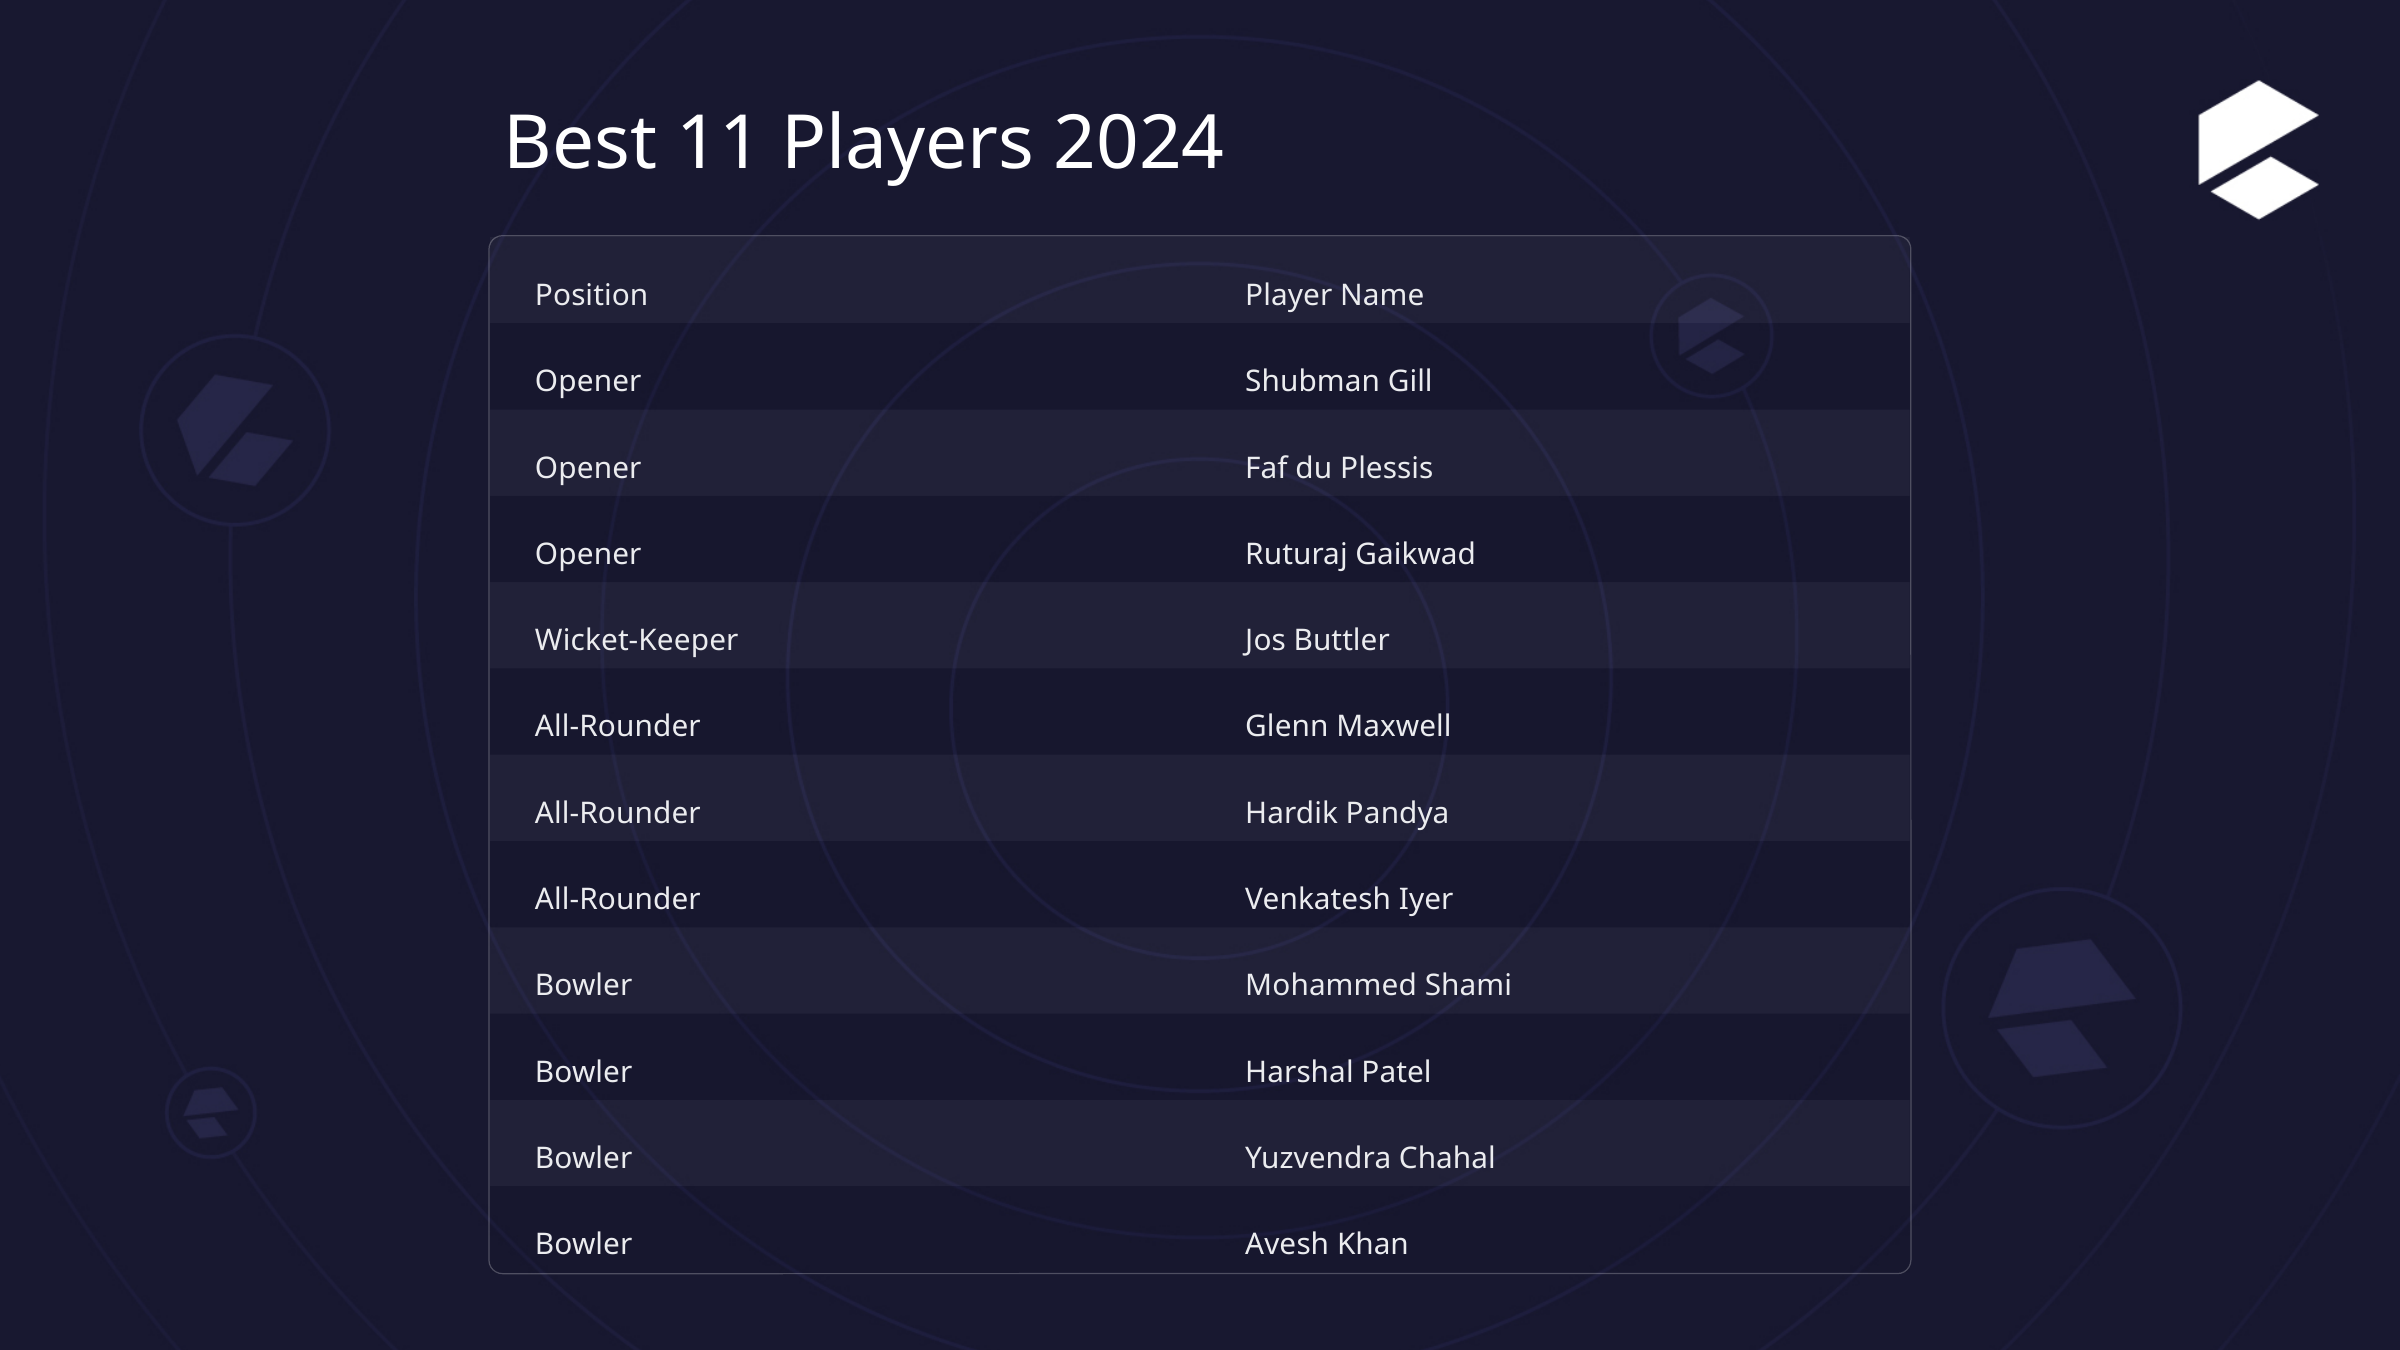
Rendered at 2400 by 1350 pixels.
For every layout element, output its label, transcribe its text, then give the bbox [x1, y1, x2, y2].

text_box Bowler [520, 1032, 1170, 1081]
text_box [490, 323, 1910, 409]
text_box [490, 1013, 1910, 1099]
text_box Opener [520, 428, 1170, 477]
text_box Jos Buttler [1230, 601, 1880, 650]
text_box [0, 0, 2400, 1350]
text_box Best 11 Players 2024 [489, 82, 1451, 176]
text_box [490, 754, 1910, 841]
text_box Shubman Gill [1230, 342, 1880, 391]
text_box Faf du Plessis [1230, 428, 1880, 477]
text_box All-Rounder [520, 687, 1170, 736]
text_box Avesh Khan [1230, 1205, 1880, 1254]
text_box All-Rounder [520, 860, 1170, 909]
text_box Player Name [1230, 256, 1880, 305]
text_box Bowler [520, 946, 1170, 995]
text_box [490, 409, 1910, 495]
text_box [490, 1099, 1910, 1186]
text_box Venkatesh Iyer [1230, 860, 1880, 909]
text_box [490, 841, 1910, 927]
text_box [490, 495, 1910, 582]
text_box Mohammed Shami [1230, 946, 1880, 995]
text_box Bowler [520, 1205, 1170, 1254]
text_box Yuzvendra Chahal [1230, 1119, 1880, 1167]
text_box Opener [520, 342, 1170, 391]
text_box [490, 1186, 1910, 1273]
text_box Opener [520, 515, 1170, 563]
text_box Bowler [520, 1119, 1170, 1167]
text_box Hardik Pandya [1230, 773, 1880, 822]
text_box [490, 668, 1910, 754]
text_box Ruturaj Gaikwad [1230, 515, 1880, 563]
text_box [490, 236, 1910, 323]
text_box [490, 582, 1910, 668]
text_box Wicket-Keeper [520, 601, 1170, 650]
text_box Position [520, 256, 1170, 305]
text_box [490, 927, 1910, 1013]
text_box Harshal Patel [1230, 1032, 1880, 1081]
text_box All-Rounder [520, 773, 1170, 822]
text_box Glenn Maxwell [1230, 687, 1880, 736]
